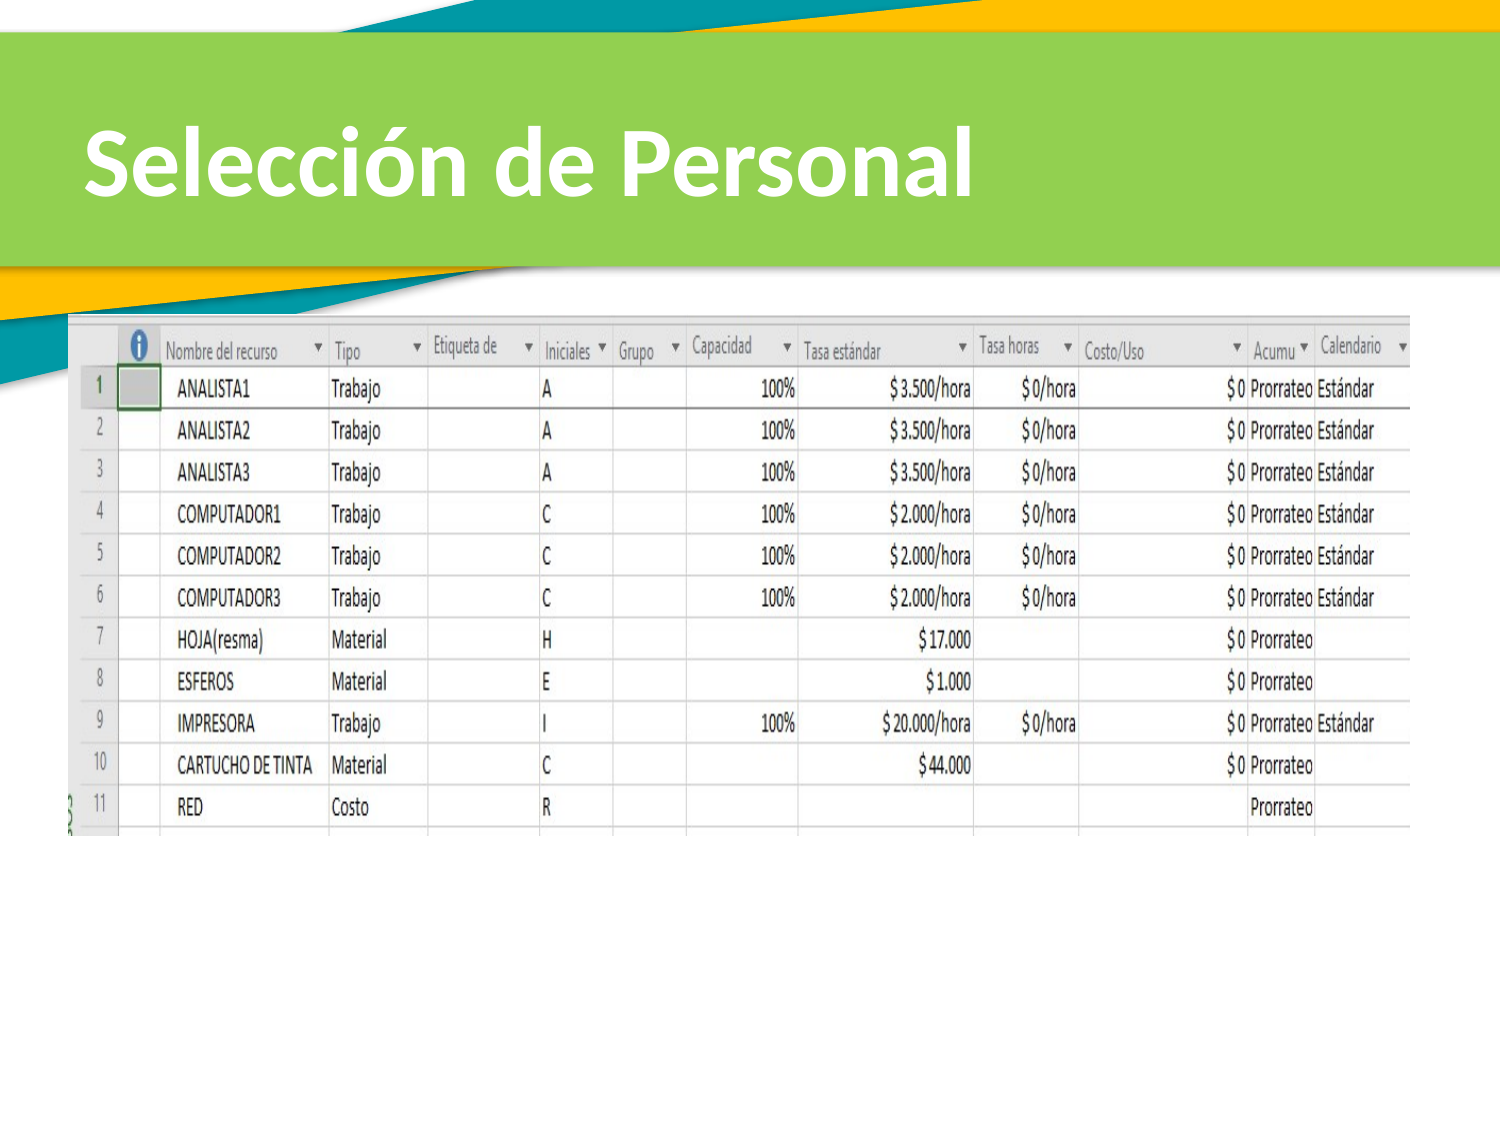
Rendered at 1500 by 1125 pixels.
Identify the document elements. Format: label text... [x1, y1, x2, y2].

picture [68, 314, 1410, 836]
text_box Selección de Personal [68, 81, 1410, 231]
